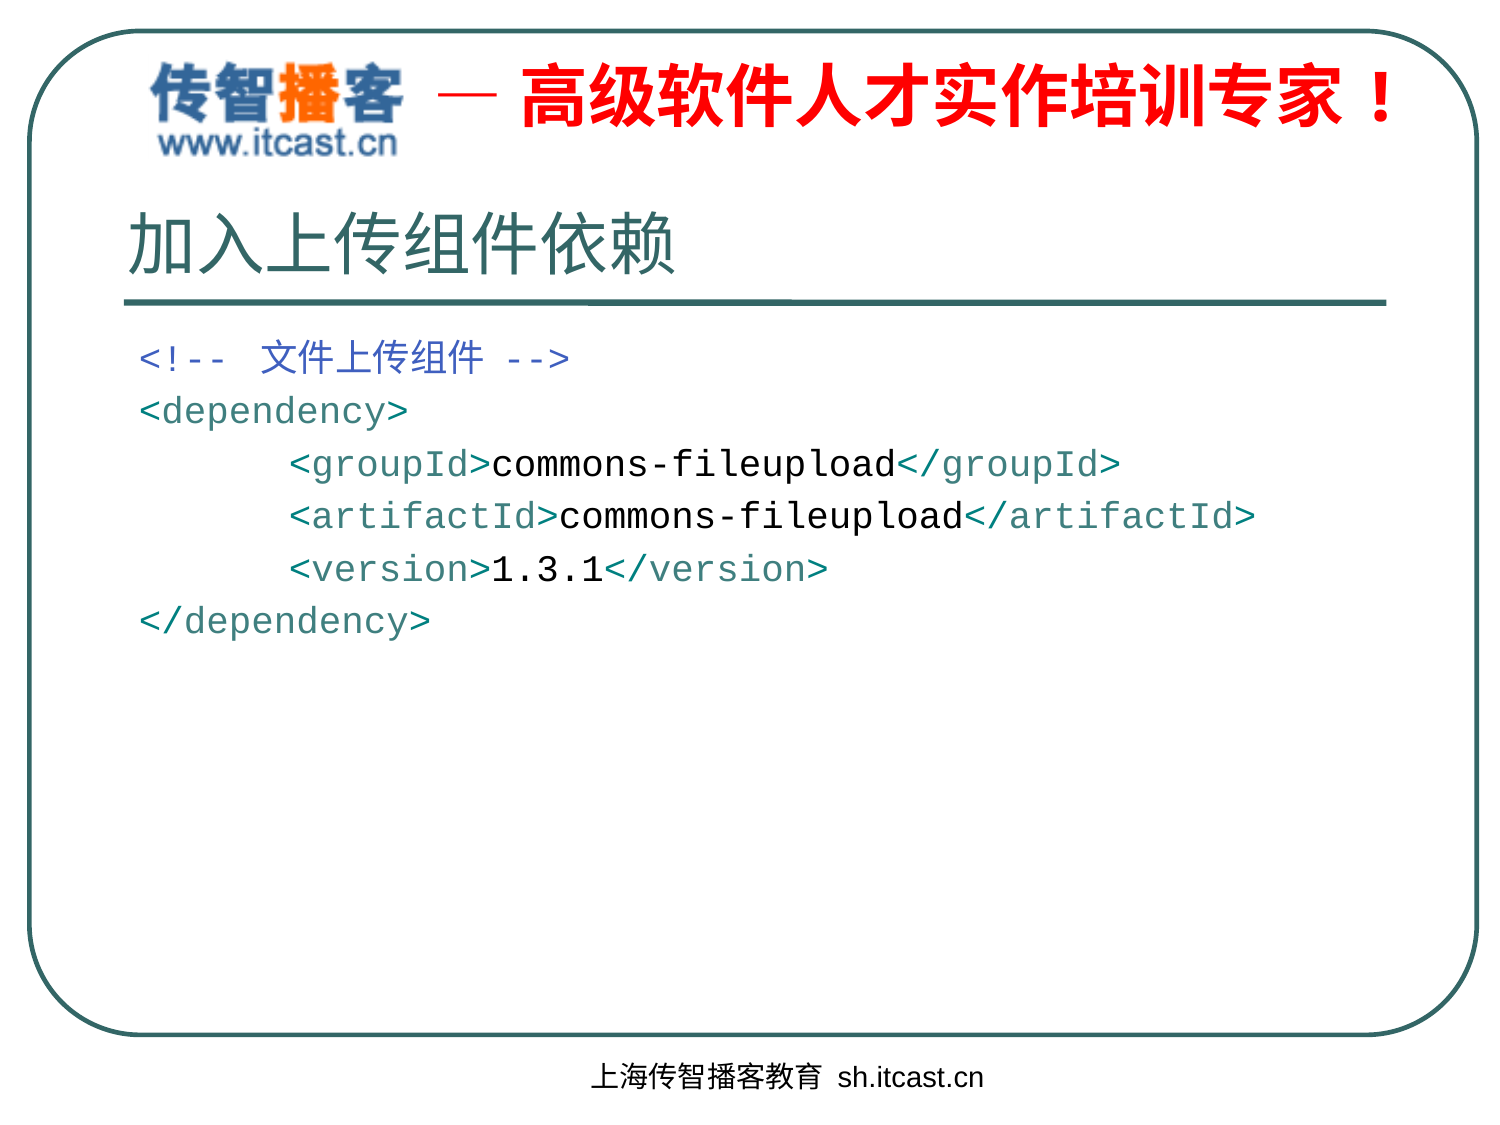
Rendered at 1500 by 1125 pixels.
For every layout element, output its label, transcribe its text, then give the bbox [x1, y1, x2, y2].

footer 上海传智播客教育 sh.itcast.cn [549, 1050, 1025, 1125]
title 加入上传组件依赖 [112, 54, 1375, 291]
list <!-- 文件上传组件 --> <dependency> <groupId>commons-fileupload</groupId> <artifactId>commons-fileupload</artifactId> <version>1.3.1</version> </dependency> [123, 326, 1387, 999]
